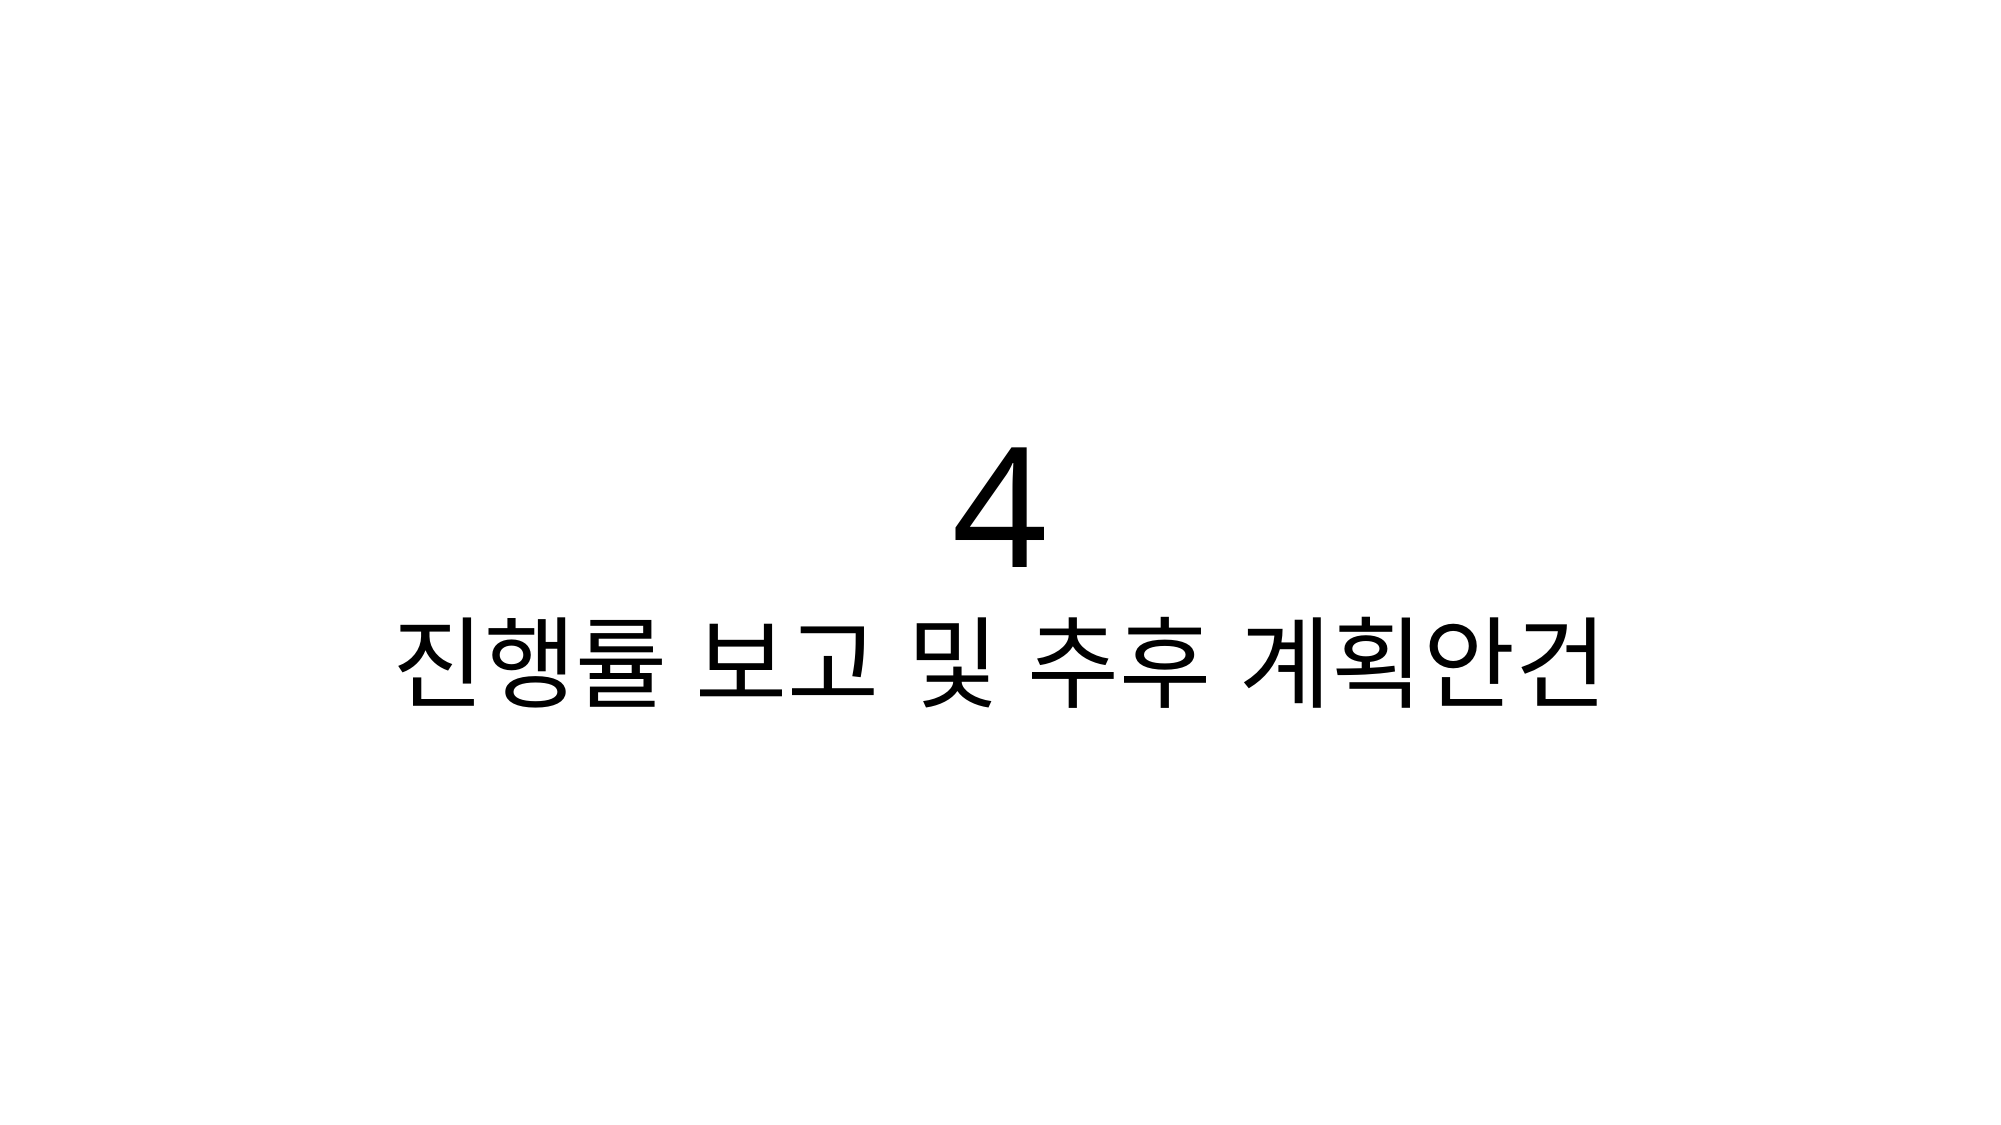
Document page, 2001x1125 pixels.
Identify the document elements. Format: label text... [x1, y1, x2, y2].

text_box 4 진행률 보고 및 추후 계획안건 [320, 393, 1679, 728]
